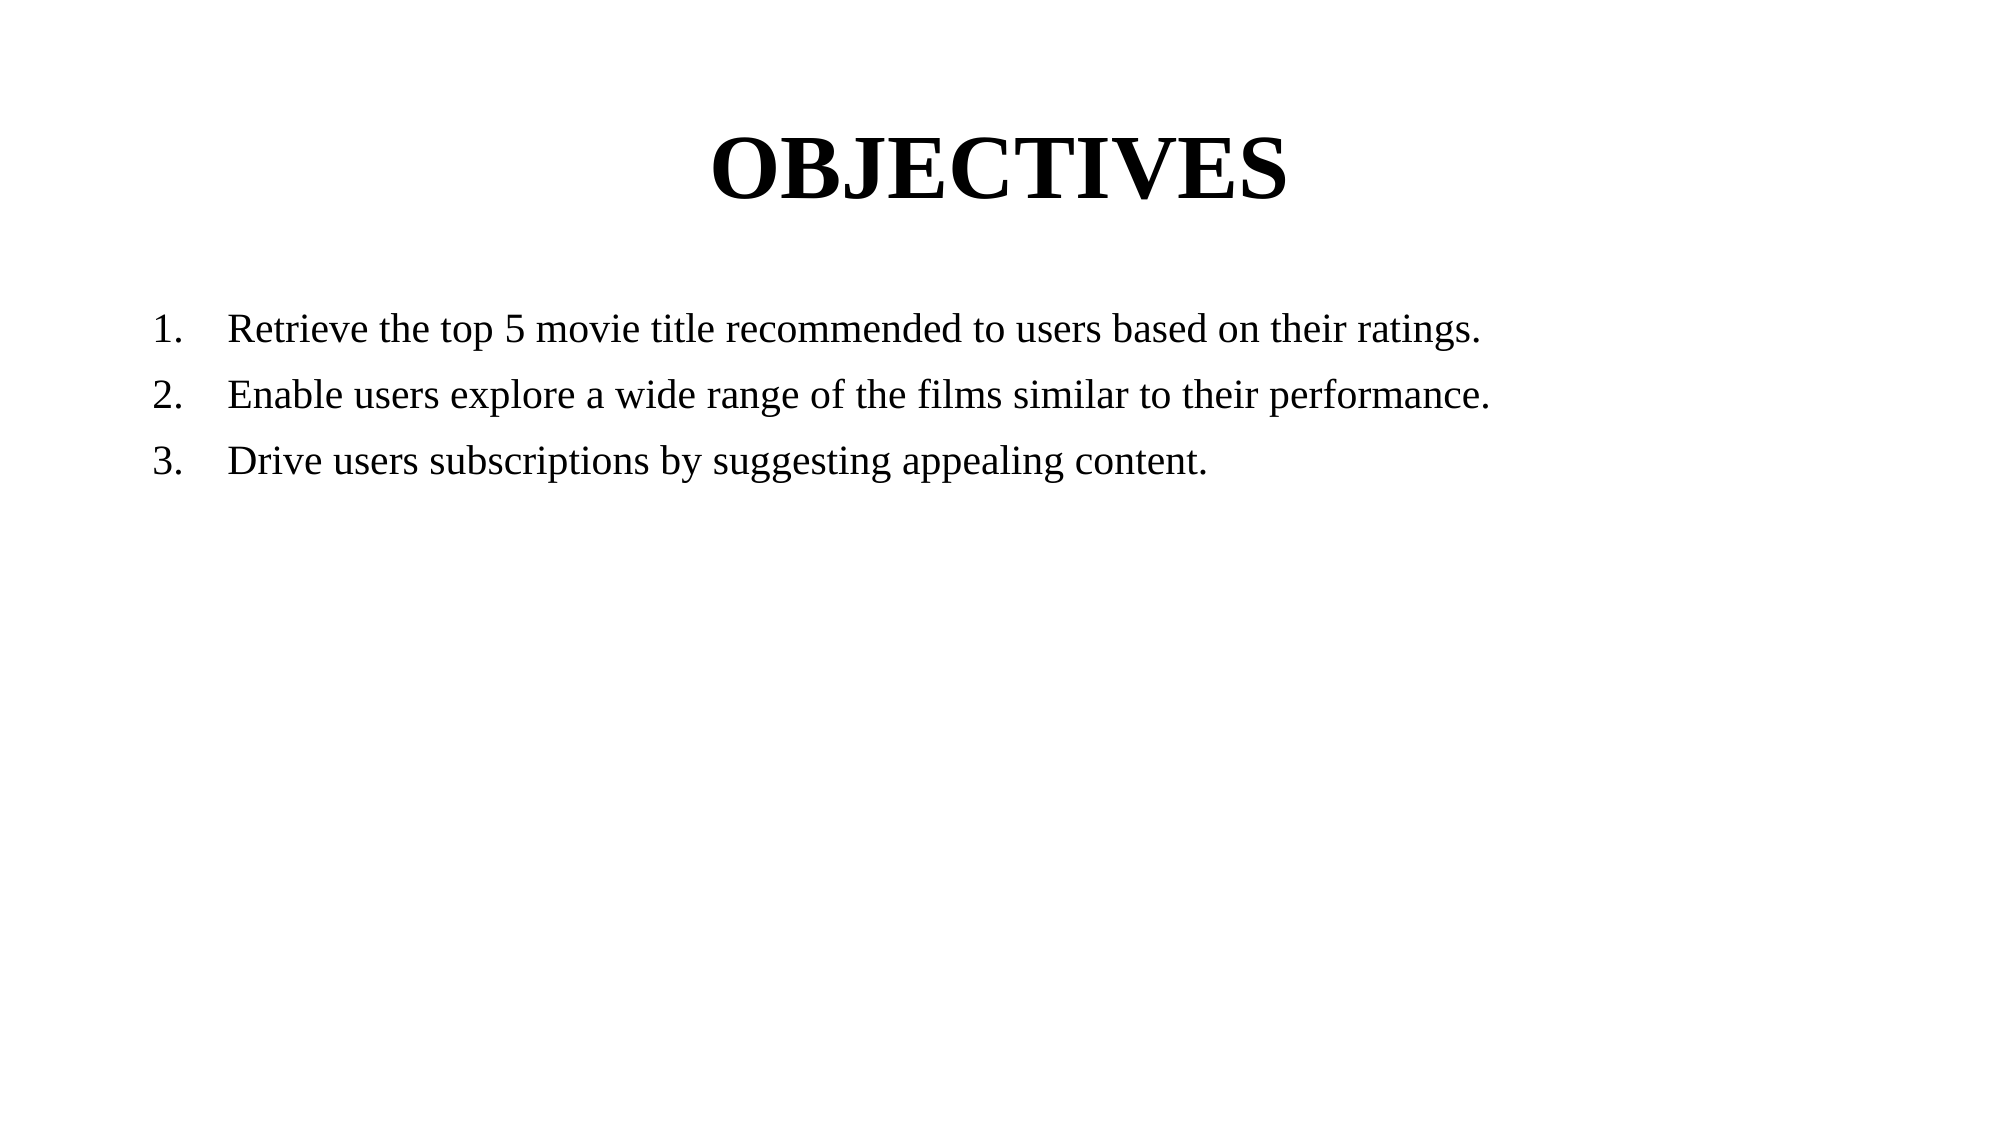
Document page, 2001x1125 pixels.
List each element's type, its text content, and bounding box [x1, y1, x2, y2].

title OBJECTIVES [137, 59, 1863, 278]
list Retrieve the top 5 movie title recommended to users based on their ratings. Enable users explore a wide range of the films similar to their performance. Drive users subscriptions by suggesting appealing content. [137, 299, 1863, 1014]
